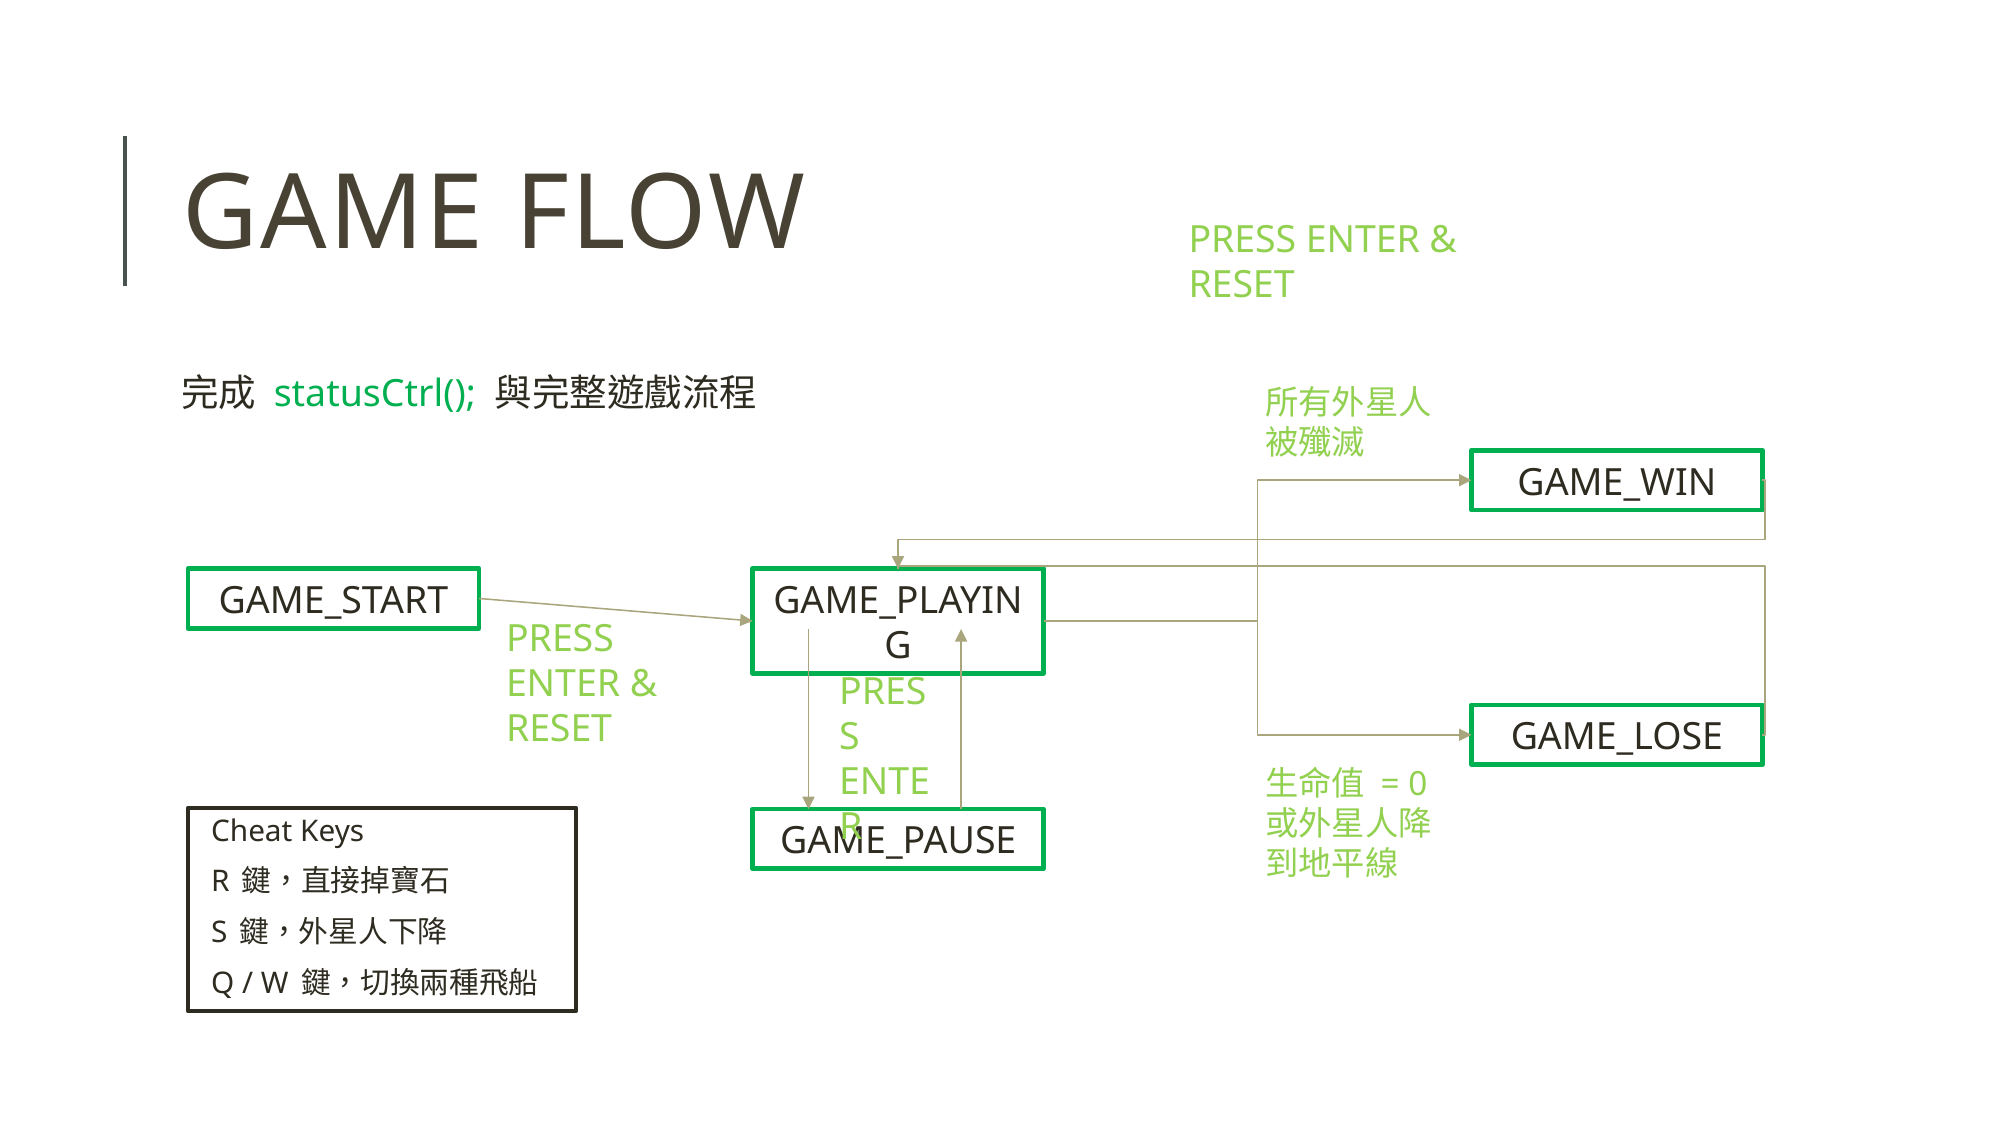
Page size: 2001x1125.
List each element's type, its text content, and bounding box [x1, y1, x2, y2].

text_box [897, 568, 1763, 736]
text_box PRESS ENTER [824, 659, 952, 855]
title GAME FLOW [168, 96, 1763, 342]
list Cheat Keys R 鍵，直接掉寶石 S 鍵，外星人下降 Q / W 鍵，切換兩種飛船 [188, 807, 576, 1011]
text_box GAME_START [187, 568, 479, 629]
text_box GAME_LOSE [1471, 741, 1763, 765]
text_box 所有外星人被殲滅 [1250, 374, 1472, 469]
text_box PRESS ENTER & RESET [1173, 207, 1549, 313]
text_box 完成 statusCtrl(); 與完整遊戲流程 [91, 361, 773, 421]
text_box 生命值 = 0 或外星人降到地平線 [1250, 755, 1472, 890]
text_box GAME_PLAYING [752, 568, 891, 674]
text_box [897, 480, 1763, 565]
text_box GAME_PAUSE [752, 809, 1044, 869]
text_box PRESS ENTER & RESET [491, 608, 731, 757]
text_box GAME_WIN [1471, 450, 1763, 477]
